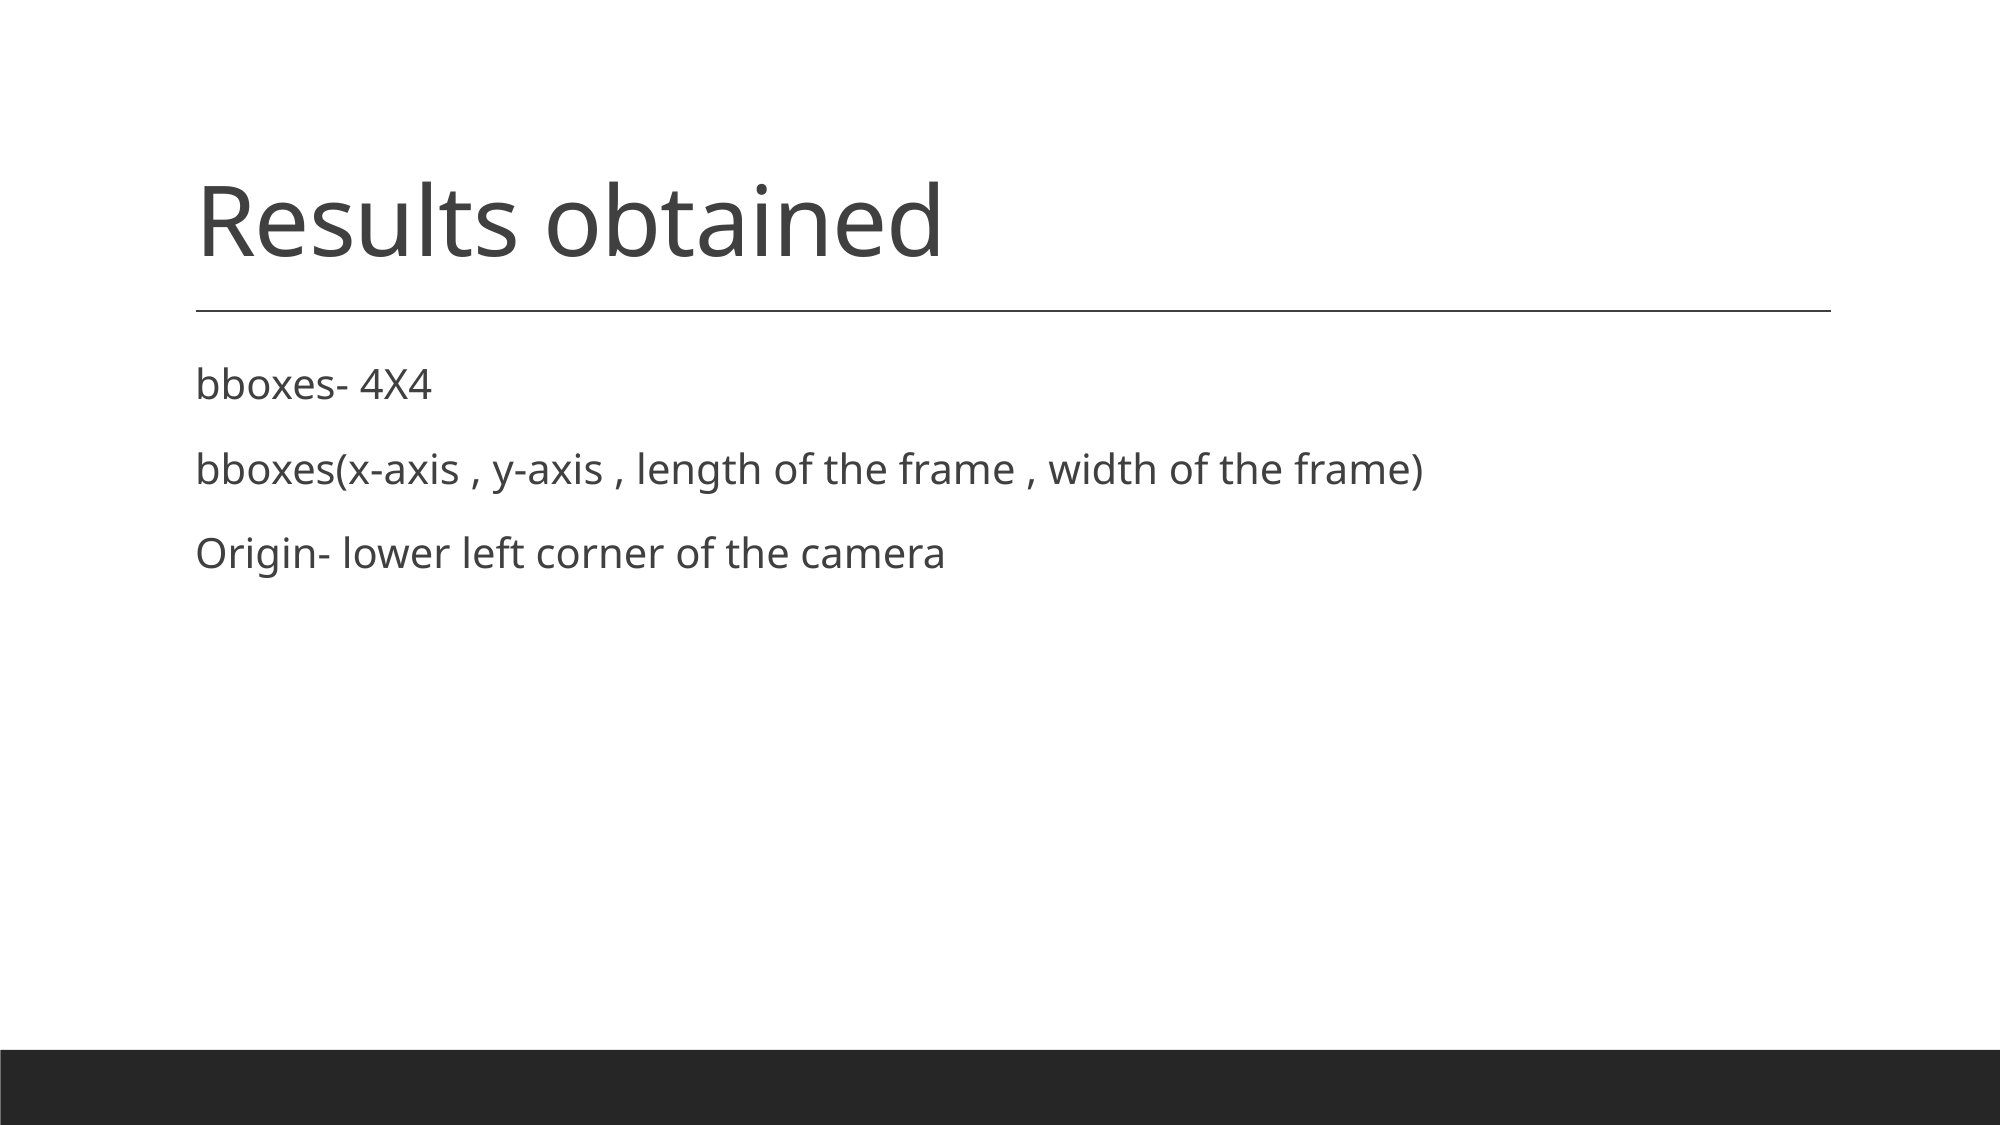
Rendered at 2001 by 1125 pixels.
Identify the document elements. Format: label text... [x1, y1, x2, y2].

title Results obtained [180, 47, 1830, 285]
list bboxes- 4X4 bboxes(x-axis , y-axis , length of the frame , width of the frame) Origin- lower left corner of the camera [180, 345, 1830, 963]
